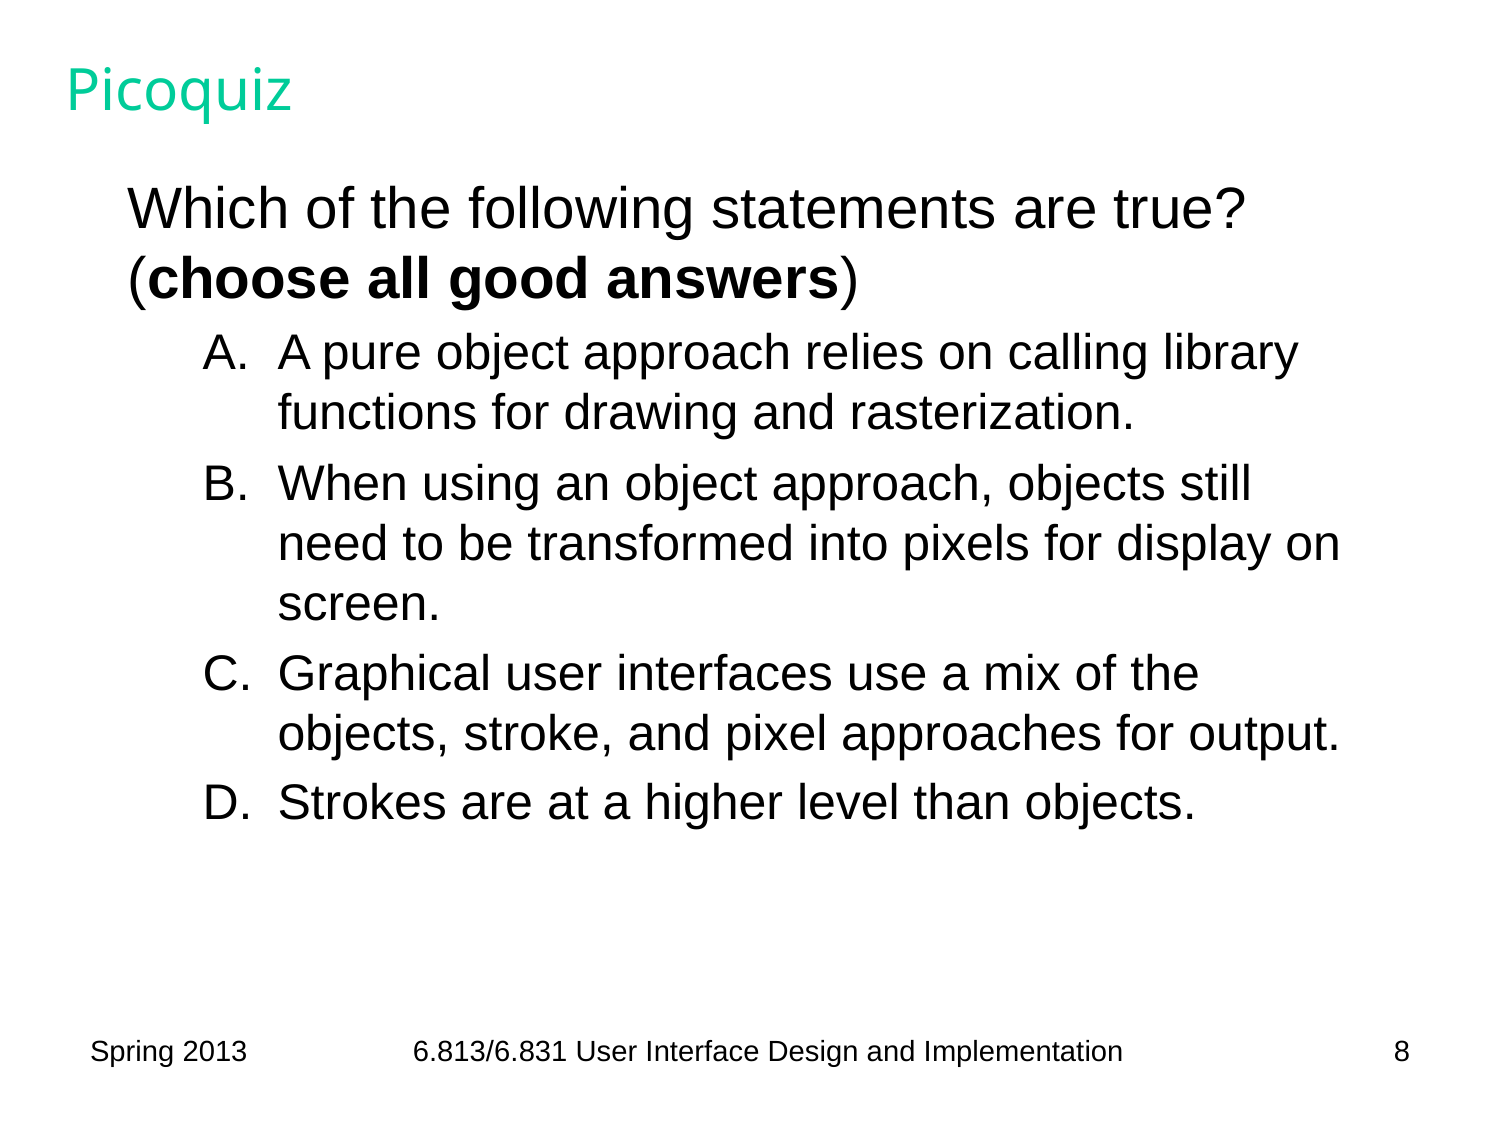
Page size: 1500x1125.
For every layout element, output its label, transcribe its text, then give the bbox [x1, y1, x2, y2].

title Picoquiz [49, 24, 1438, 151]
list Which of the following statements are true? (choose all good answers) A pure object approach relies on calling library functions for drawing and rasterization. When using an object approach, objects still need to be transformed into pixels for display on screen. Graphical user interfaces use a mix of the objects, stroke, and pixel approaches for output. Strokes are at a higher level than objects. [112, 162, 1388, 1001]
slide_number Spring 2013 [74, 1024, 301, 1103]
footer 6.813/6.831 User Interface Design and Implementation [312, 1024, 1226, 1103]
slide_number 8 [1237, 1024, 1426, 1103]
